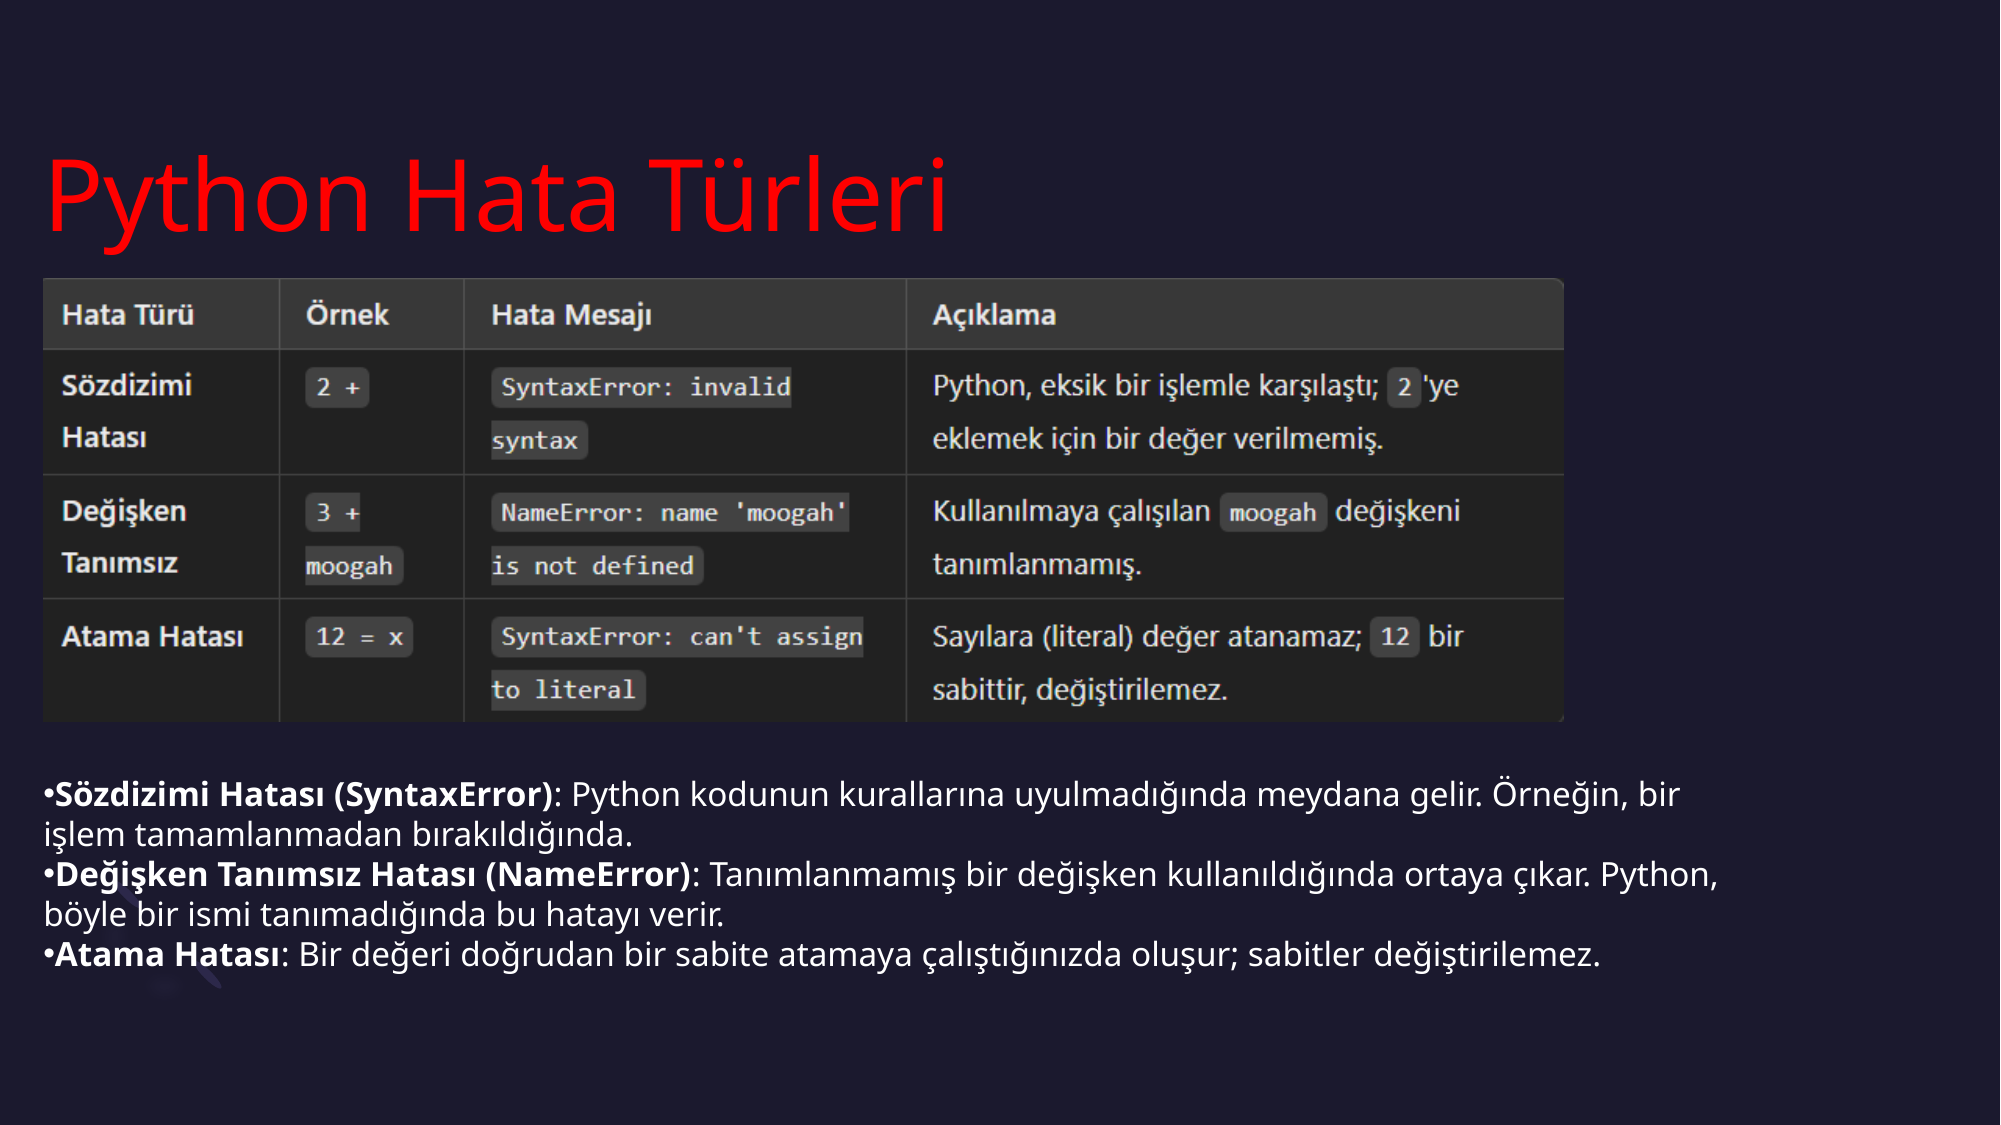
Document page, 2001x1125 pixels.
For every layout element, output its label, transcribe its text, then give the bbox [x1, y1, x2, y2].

title Python Hata Türleri [43, 41, 1605, 252]
picture [43, 278, 1564, 722]
text_box Sözdizimi Hatası (SyntaxError): Python kodunun kurallarına uyulmadığında meydana gelir. Örneğin, bir işlem tamamlanmadan bırakıldığında. Değişken Tanımsız Hatası (NameError): Tanımlanmamış bir değişken kullanıldığında ortaya çıkar. Python, böyle bir ismi tanımadığında bu hatayı verir. Atama Hatası: Bir değeri doğrudan bir sabite atamaya çalıştığınızda oluşur; sabitler değiştirilemez. [28, 765, 1770, 981]
